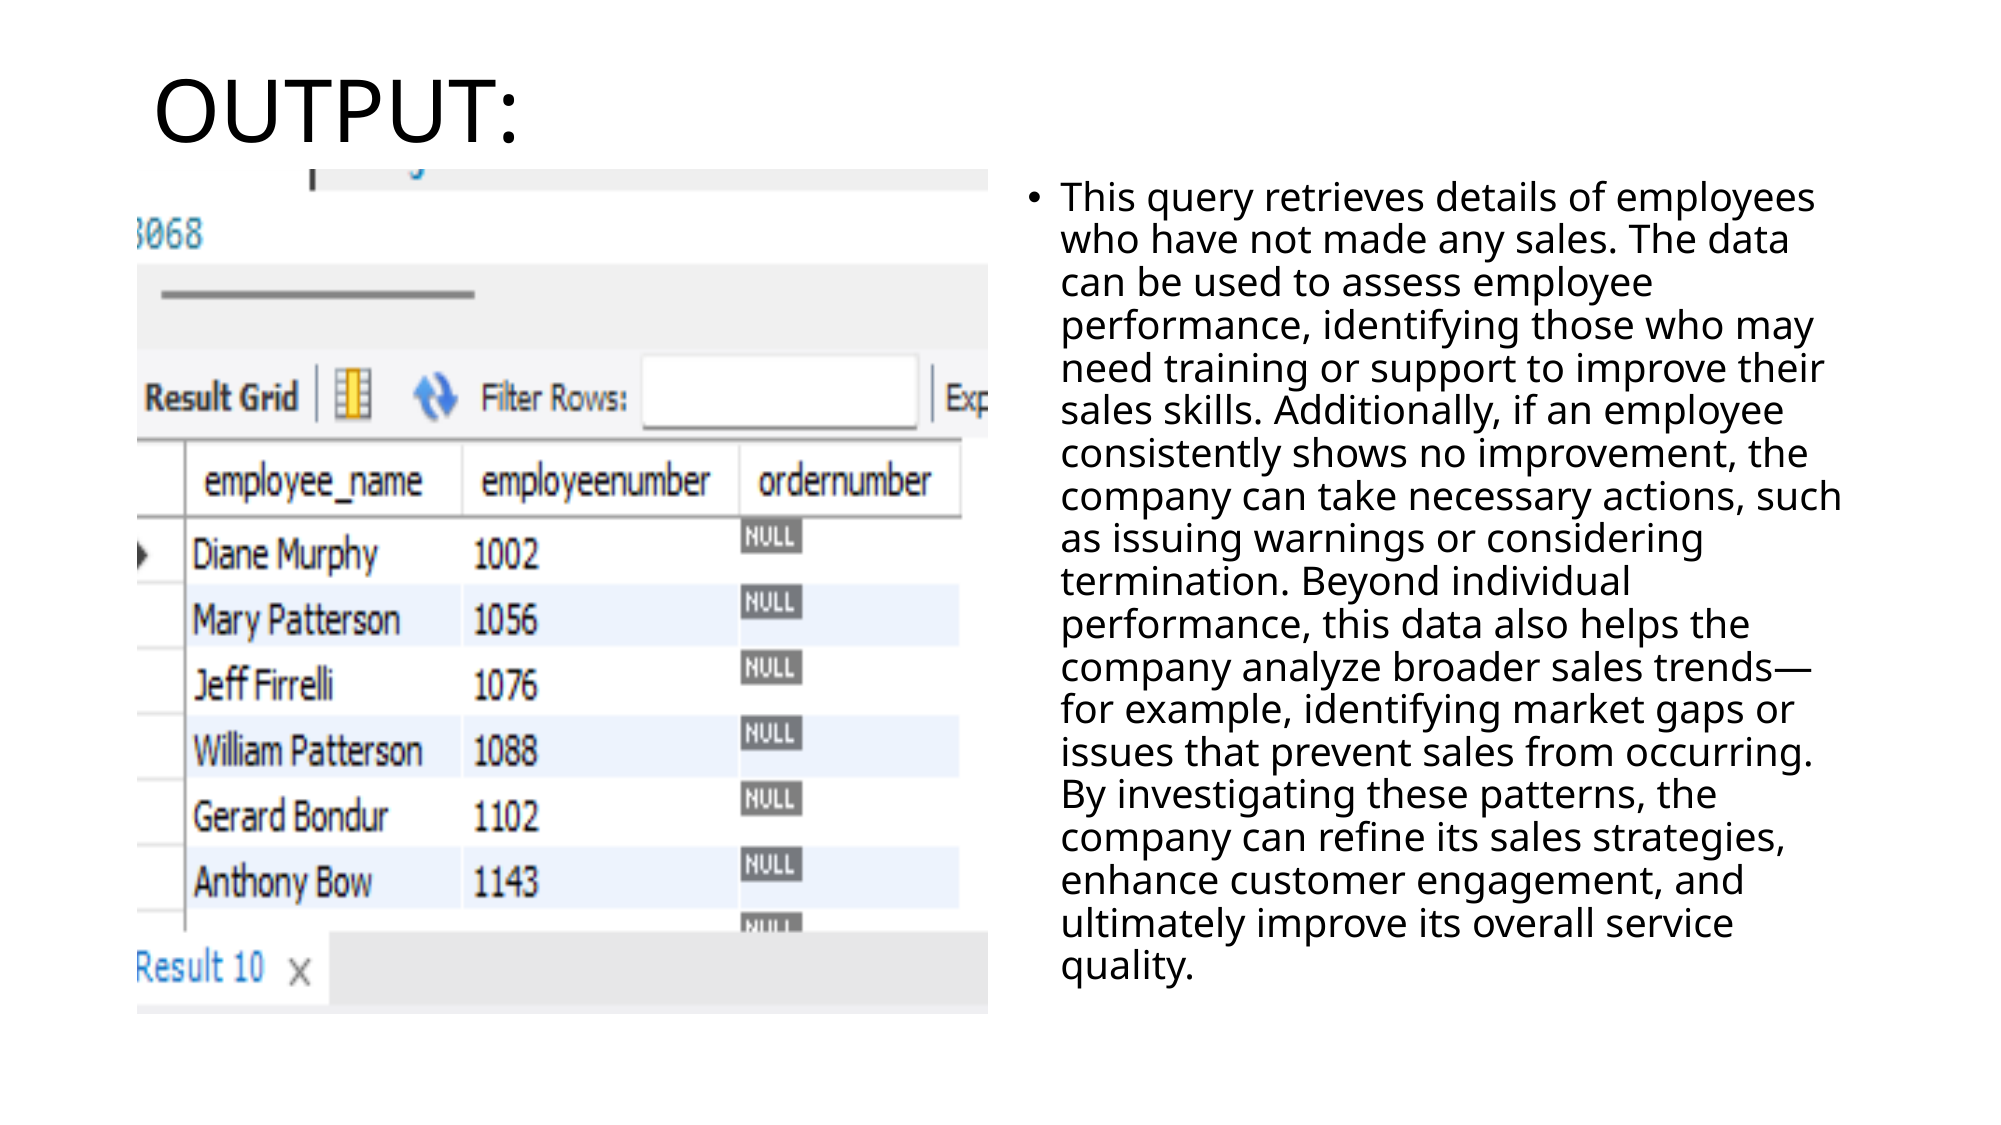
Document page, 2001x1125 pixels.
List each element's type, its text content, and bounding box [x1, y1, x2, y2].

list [136, 169, 988, 1014]
list This query retrieves details of employees who have not made any sales. The data can be used to assess employee performance, identifying those who may need training or support to improve their sales skills. Additionally, if an employee consistently shows no improvement, the company can take necessary actions, such as issuing warnings or considering termination. Beyond individual performance, this data also helps the company analyze broader sales trends—for example, identifying market gaps or issues that prevent sales from occurring. By investigating these patterns, the company can refine its sales strategies, enhance customer engagement, and ultimately improve its overall service quality. [1012, 169, 1863, 1014]
title OUTPUT: [137, 59, 1863, 170]
